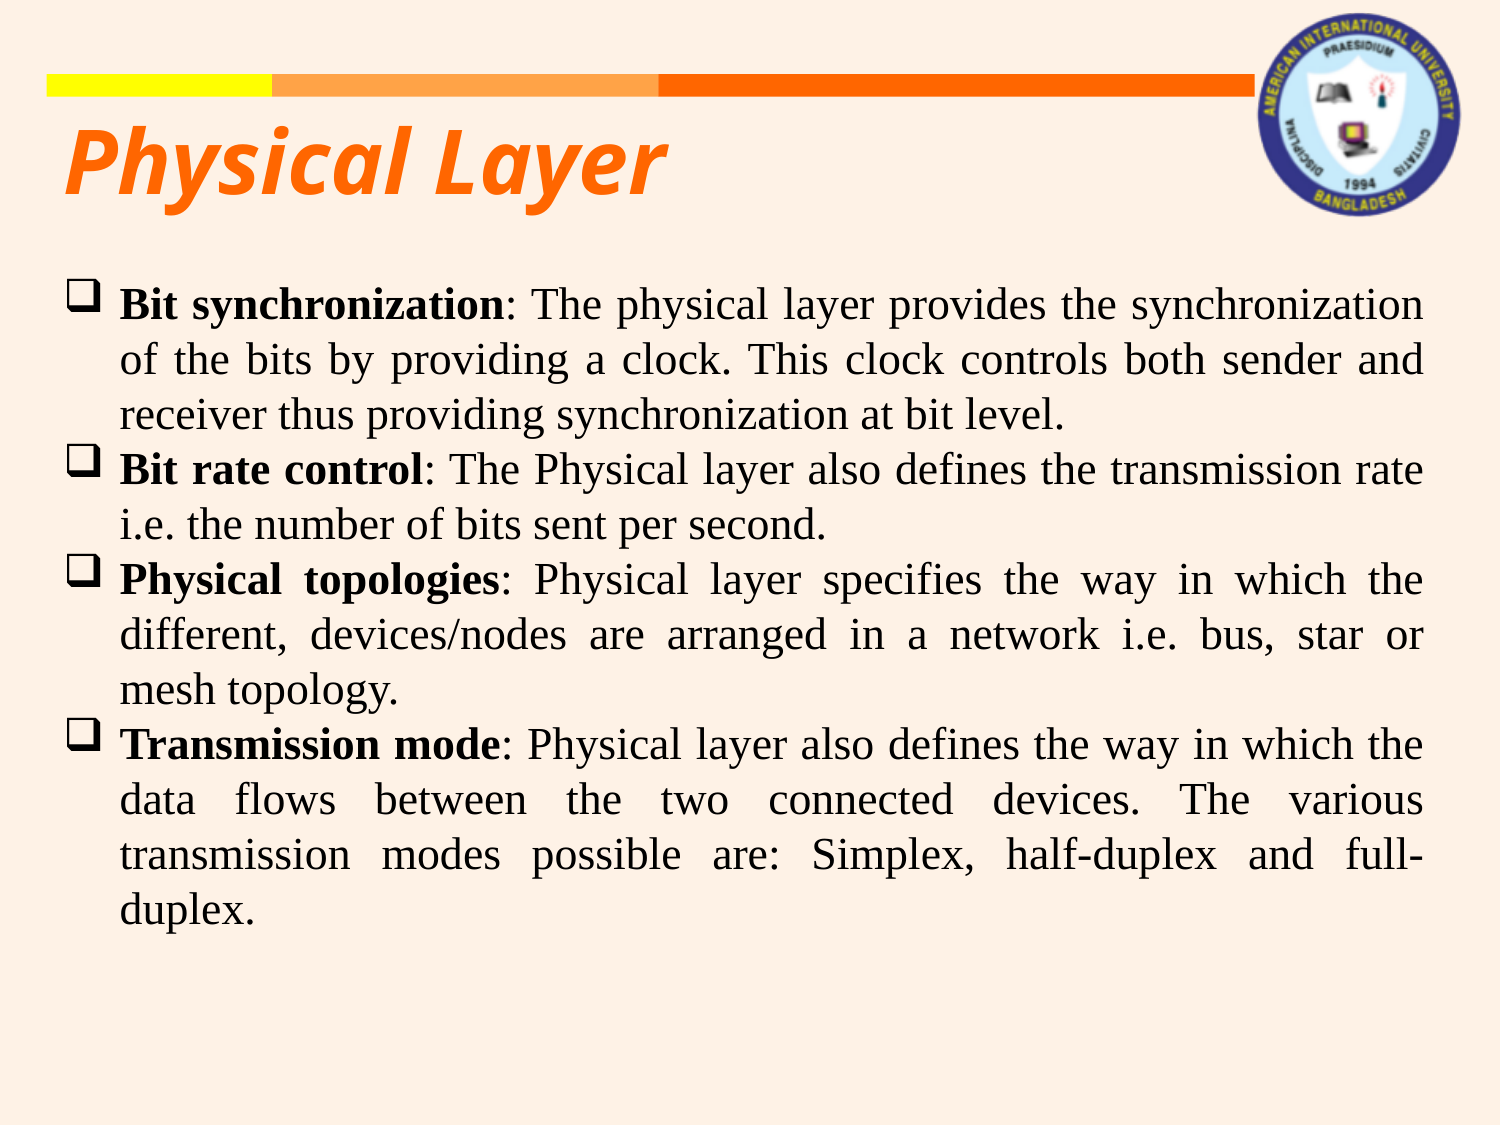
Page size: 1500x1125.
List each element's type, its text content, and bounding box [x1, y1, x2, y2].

text_box Bit synchronization: The physical layer provides the synchronization of the bits by providing a clock. This clock controls both sender and receiver thus providing synchronization at bit level. Bit rate control: The Physical layer also defines the transmission rate i.e. the number of bits sent per second. Physical topologies: Physical layer specifies the way in which the different, devices/nodes are arranged in a network i.e. bus, star or mesh topology. Transmission mode: Physical layer also defines the way in which the data flows between the two connected devices. The various transmission modes possible are: Simplex, half-duplex and full-duplex. [48, 266, 1440, 941]
picture [1254, 9, 1465, 221]
text_box Physical Layer [48, 110, 754, 222]
